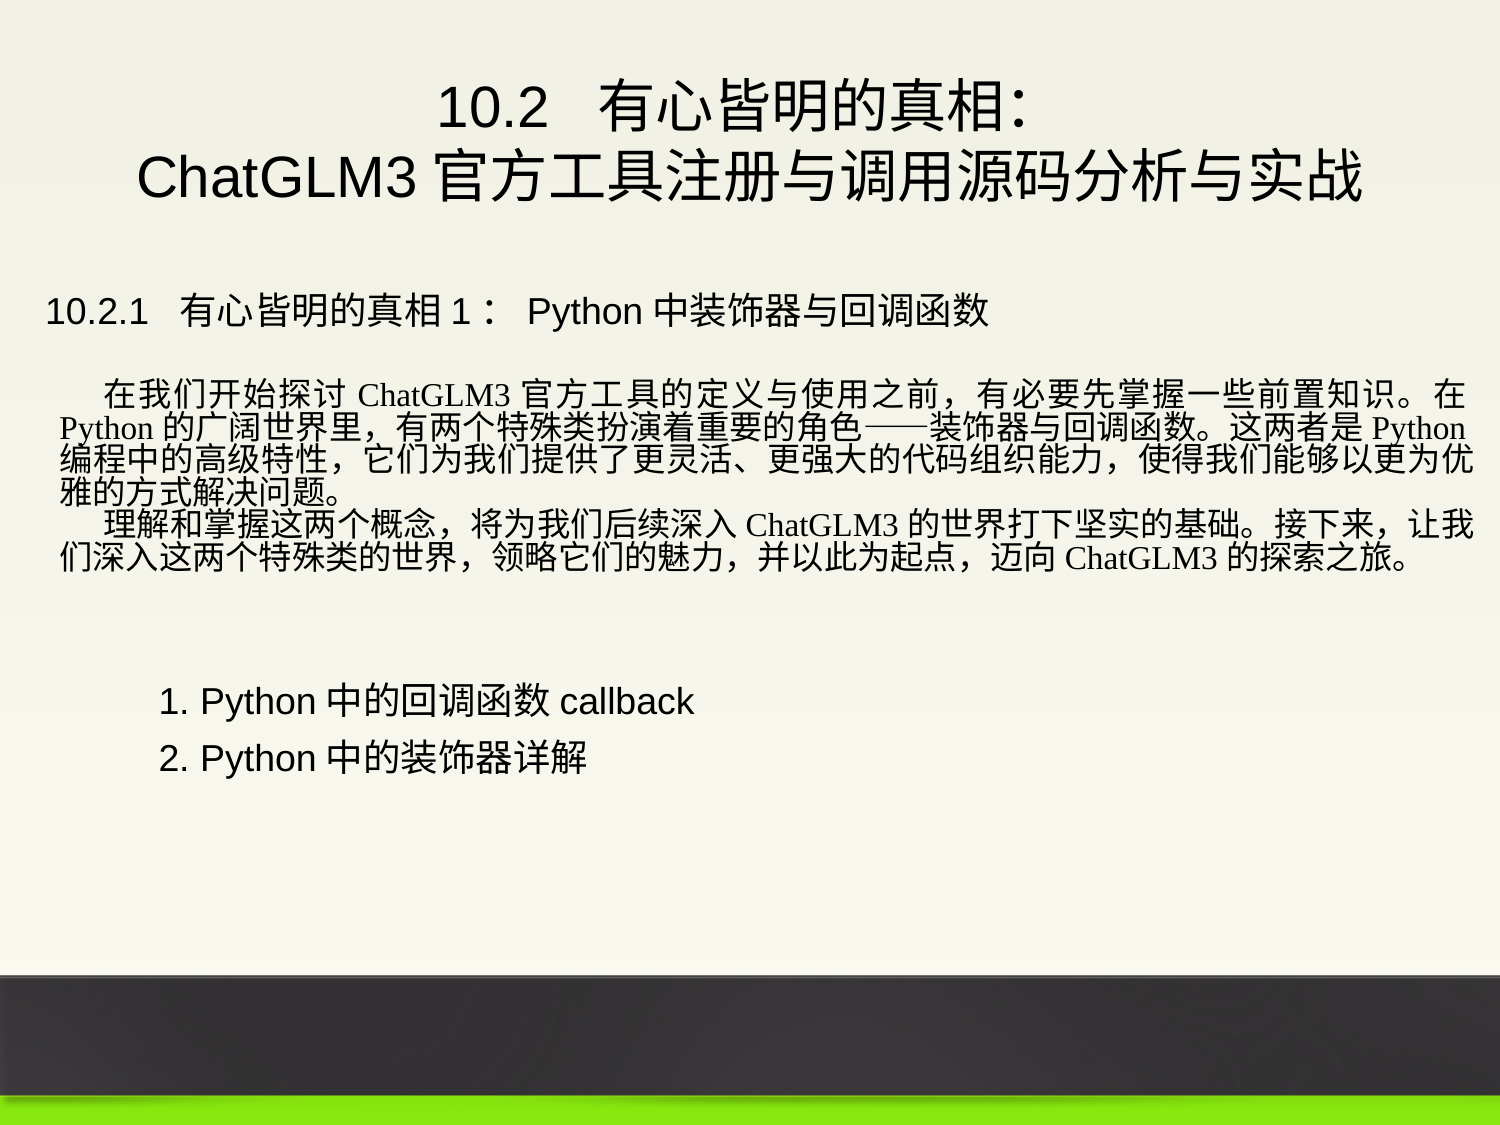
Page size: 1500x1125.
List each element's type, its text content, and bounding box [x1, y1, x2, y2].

text_box 1. Python中的回调函数callback 2. Python中的装饰器详解 [99, 682, 850, 787]
title 10.2 有心皆明的真相： ChatGLM3官方工具注册与调用源码分析与实战 [74, 44, 1426, 234]
text_box 在我们开始探讨ChatGLM3官方工具的定义与使用之前，有必要先掌握一些前置知识。在Python的广阔世界里，有两个特殊类扮演着重要的角色——装饰器与回调函数。这两者是Python编程中的高级特性，它们为我们提供了更灵活、更强大的代码组织能力，使得我们能够以更为优雅的方式解决问题。 理解和掌握这两个概念，将为我们后续深入ChatGLM3的世界打下坚实的基础。接下来，让我们深入这两个特殊类的世界，领略它们的魅力，并以此为起点，迈向ChatGLM3的探索之旅。 [44, 373, 1490, 629]
text_box 10.2.1 有心皆明的真相1：Python中装饰器与回调函数 [30, 279, 1150, 340]
picture [0, 0, 1500, 1125]
